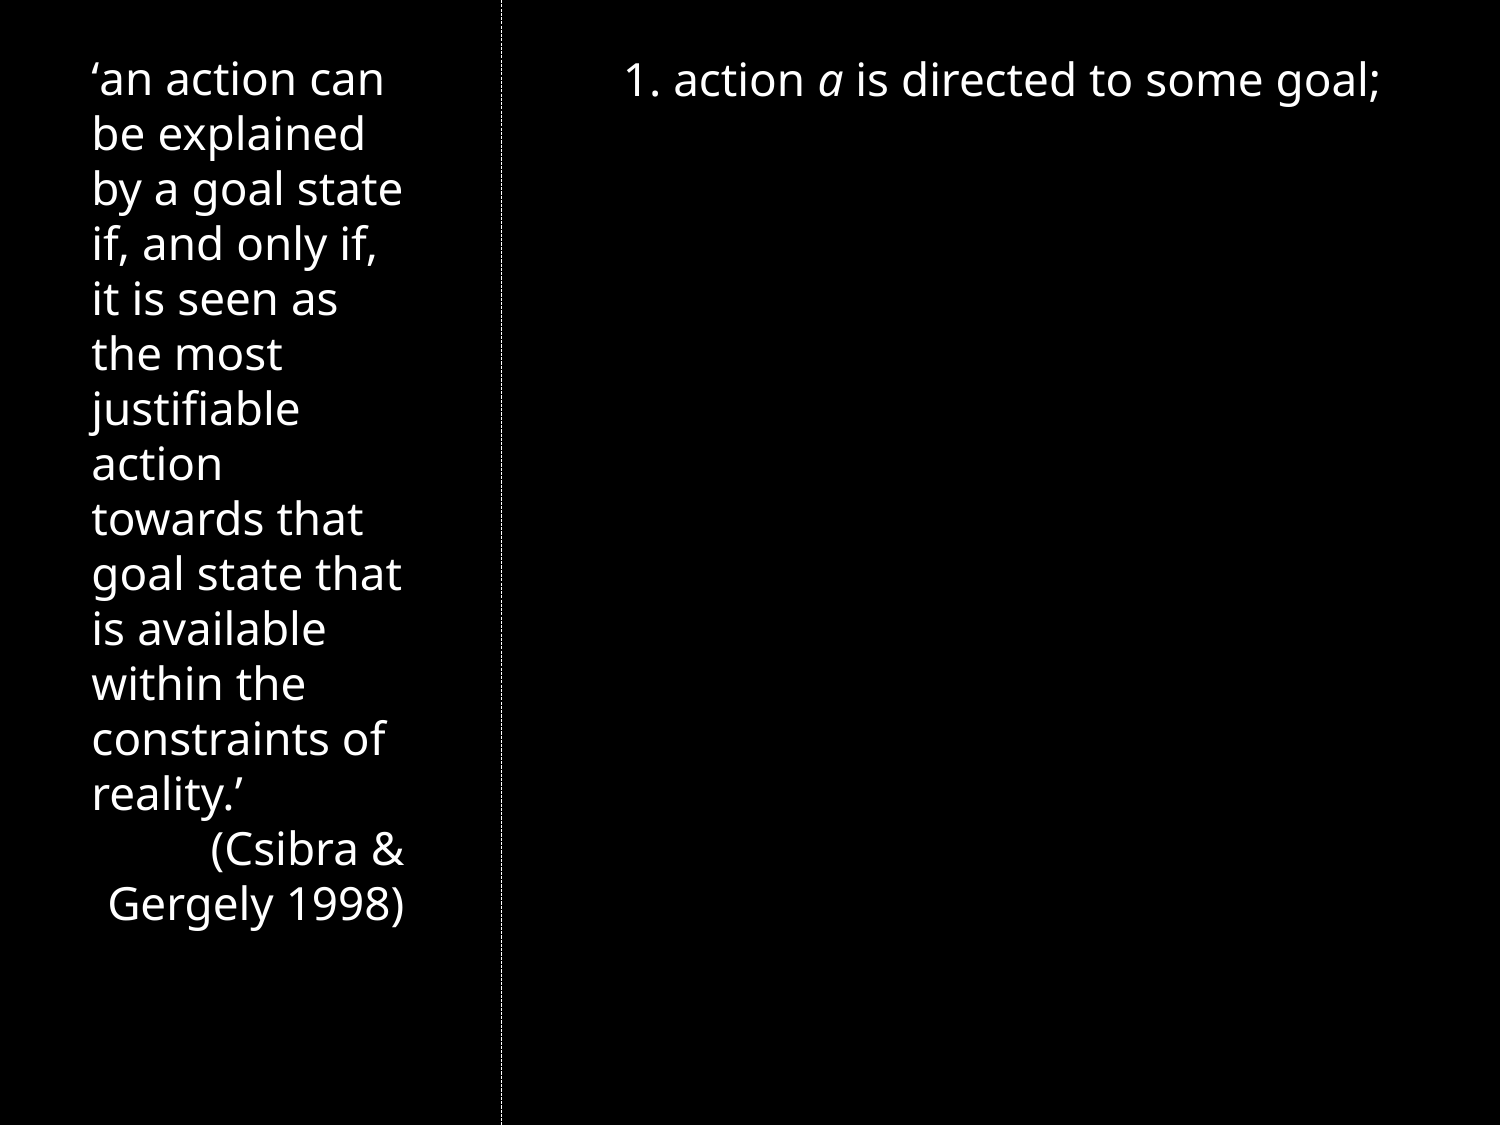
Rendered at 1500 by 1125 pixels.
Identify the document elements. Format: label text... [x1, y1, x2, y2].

text_box ‘an action can be explained by a goal state if, and only if, it is seen as the most justifiable action towards that goal state that is available within the constraints of reality.’ (Csibra & Gergely 1998) [76, 42, 420, 938]
text_box 1. action a is directed to some goal; [608, 42, 1424, 113]
